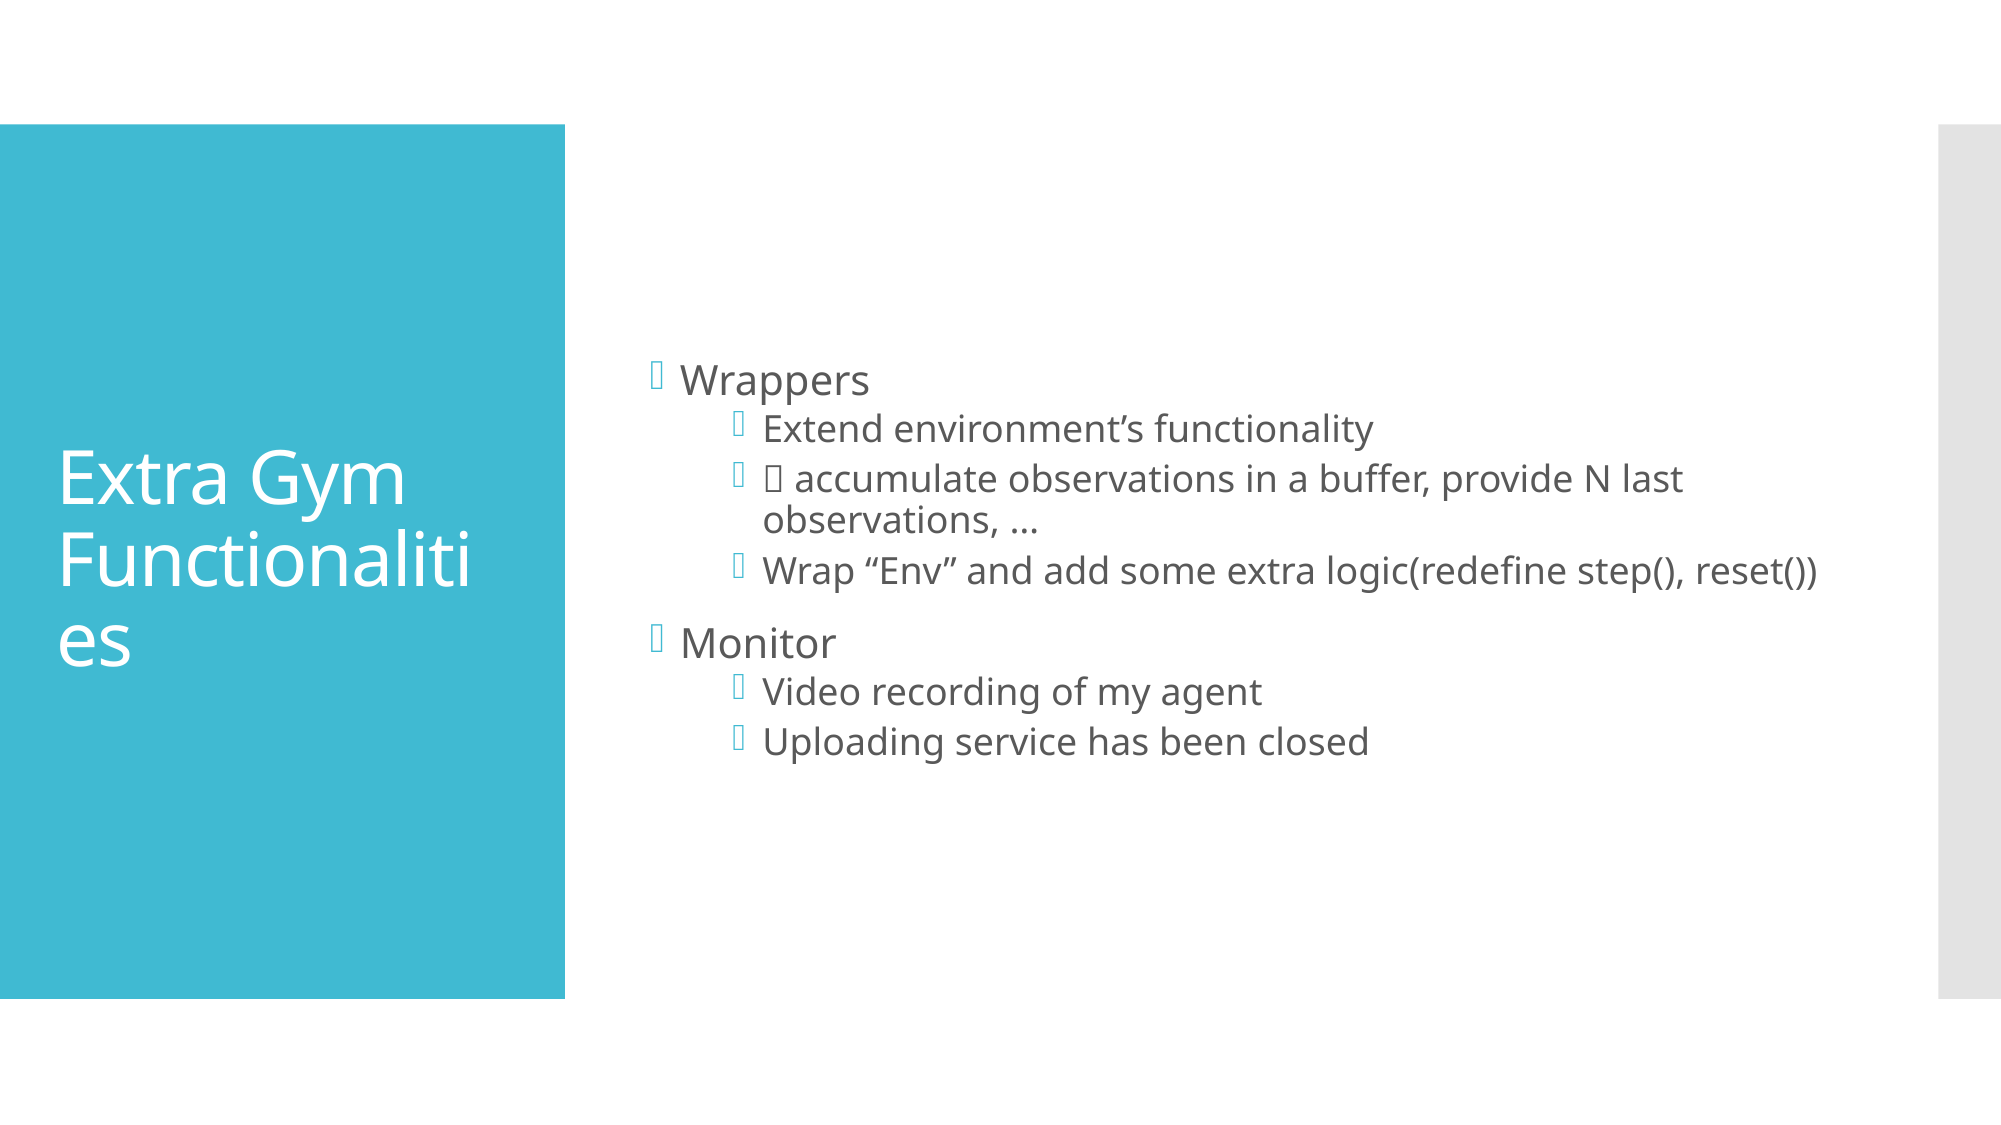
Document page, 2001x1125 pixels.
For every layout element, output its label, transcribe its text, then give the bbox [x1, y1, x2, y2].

list Wrappers Extend environment’s functionality  accumulate observations in a buffer, provide N last observations, … Wrap “Env” and add some extra logic(redefine step(), reset()) Monitor Video recording of my agent Uploading service has been closed [634, 141, 1866, 982]
title Extra Gym Functionalities [41, 184, 525, 940]
